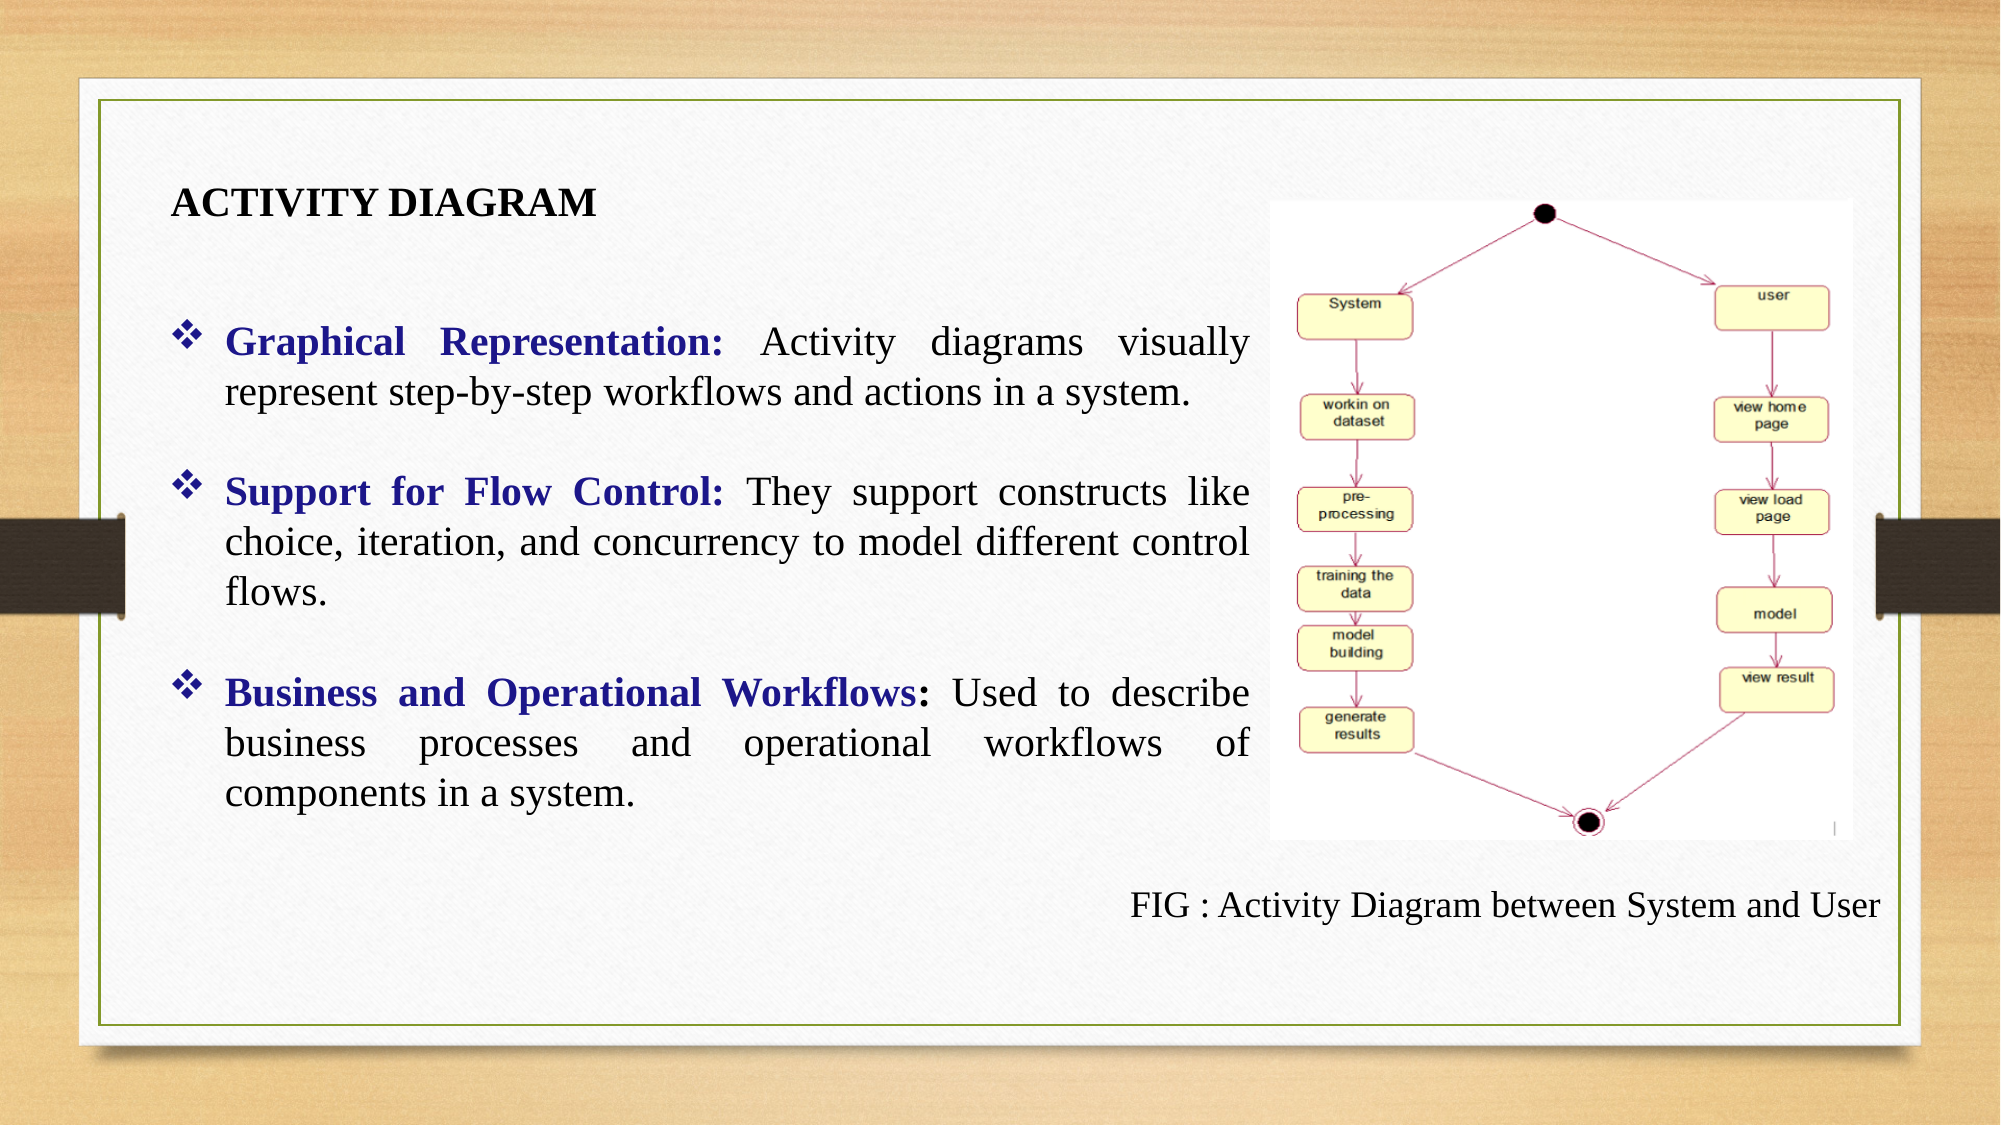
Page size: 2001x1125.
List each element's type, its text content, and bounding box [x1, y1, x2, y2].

picture [0, 0, 2001, 1125]
text_box Graphical Representation: Activity diagrams visually represent step-by-step workflows and actions in a system. Support for Flow Control: They support constructs like choice, iteration, and concurrency to model different control flows. Business and Operational Workflows: Used to describe business processes and operational workflows of components in a system. [153, 306, 1266, 867]
text_box ACTIVITY DIAGRAM [155, 167, 613, 233]
text_box FIG : Activity Diagram between System and User [1115, 872, 1937, 932]
